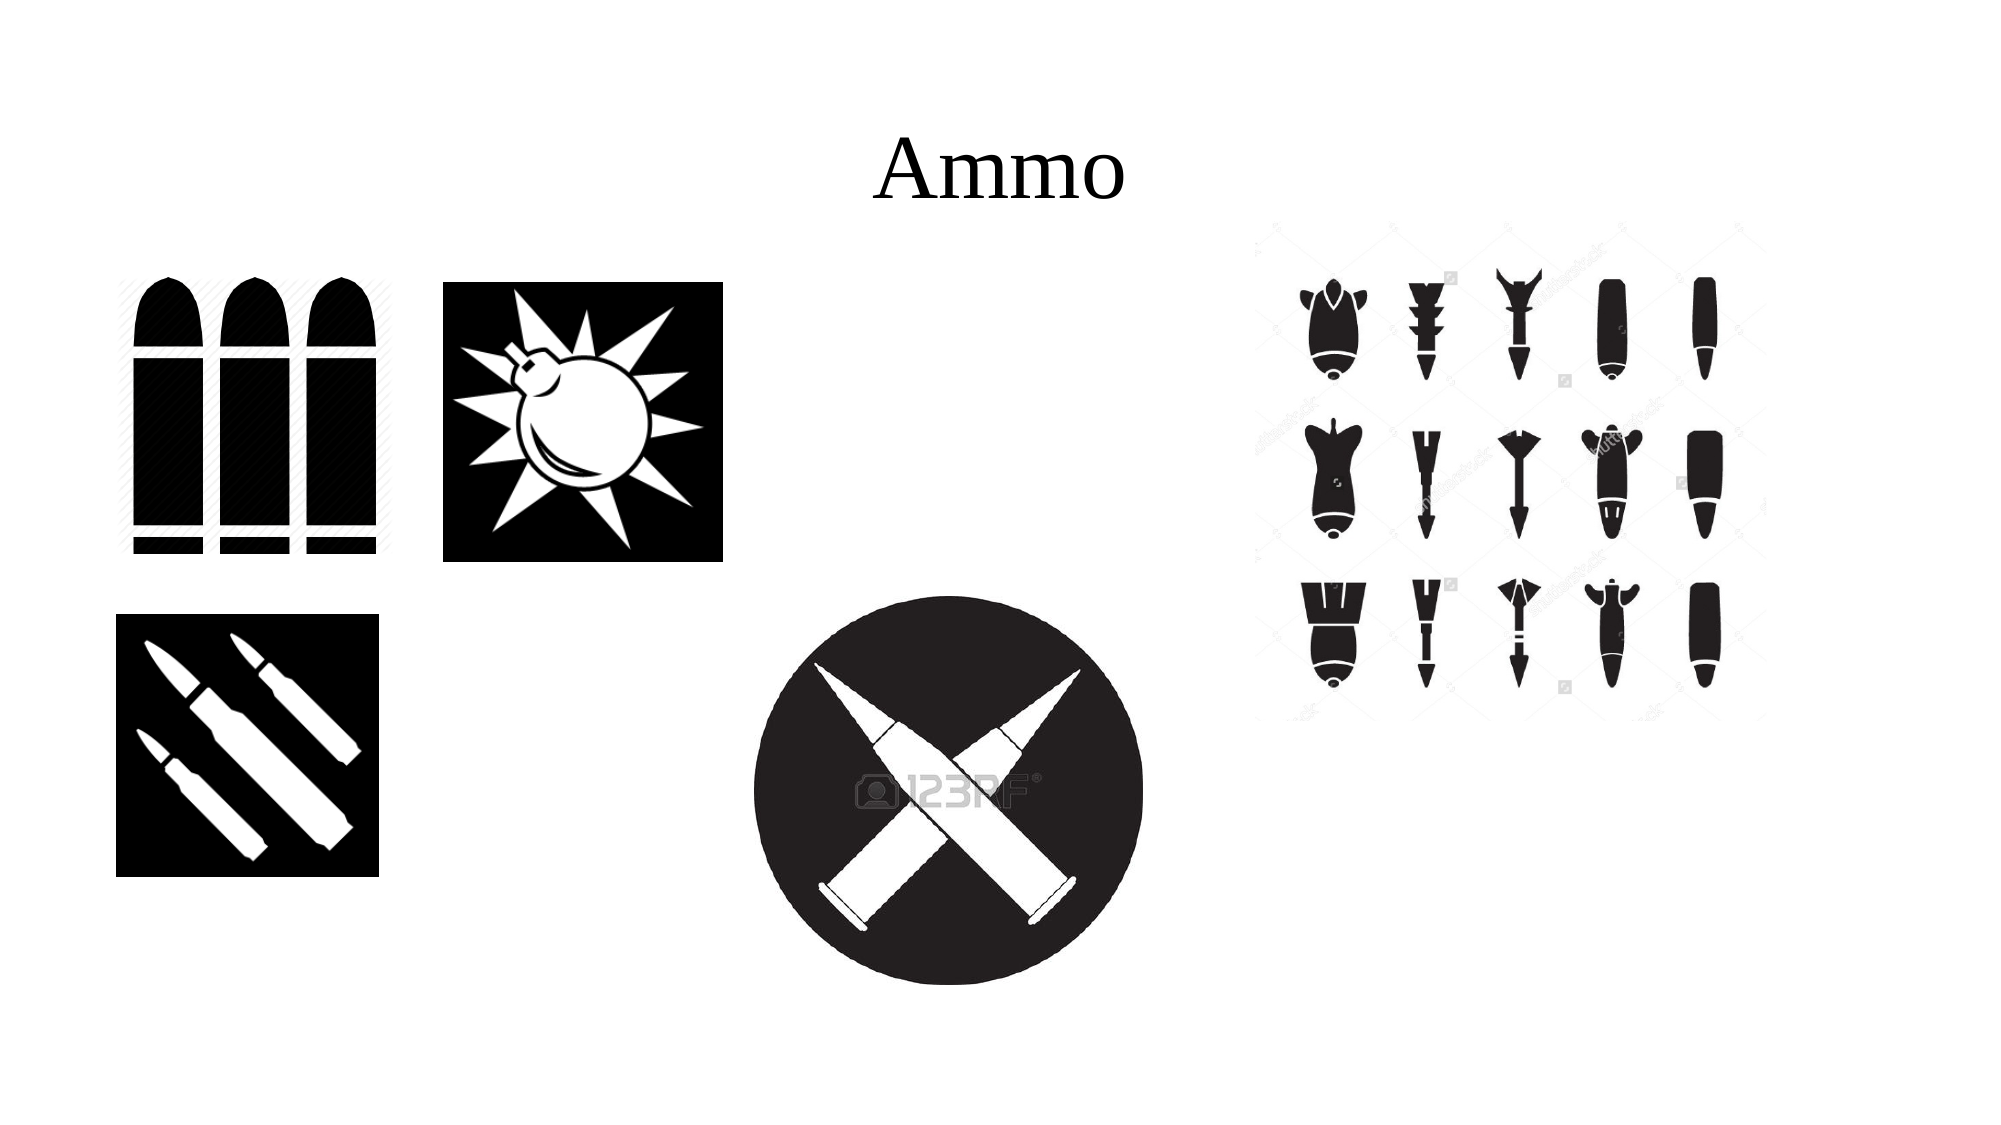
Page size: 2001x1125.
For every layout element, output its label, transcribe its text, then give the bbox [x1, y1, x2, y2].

title Ammo [137, 59, 1863, 278]
picture [754, 596, 1143, 985]
picture [1255, 221, 1767, 721]
picture [116, 614, 379, 877]
picture [116, 277, 393, 554]
picture [443, 282, 723, 562]
